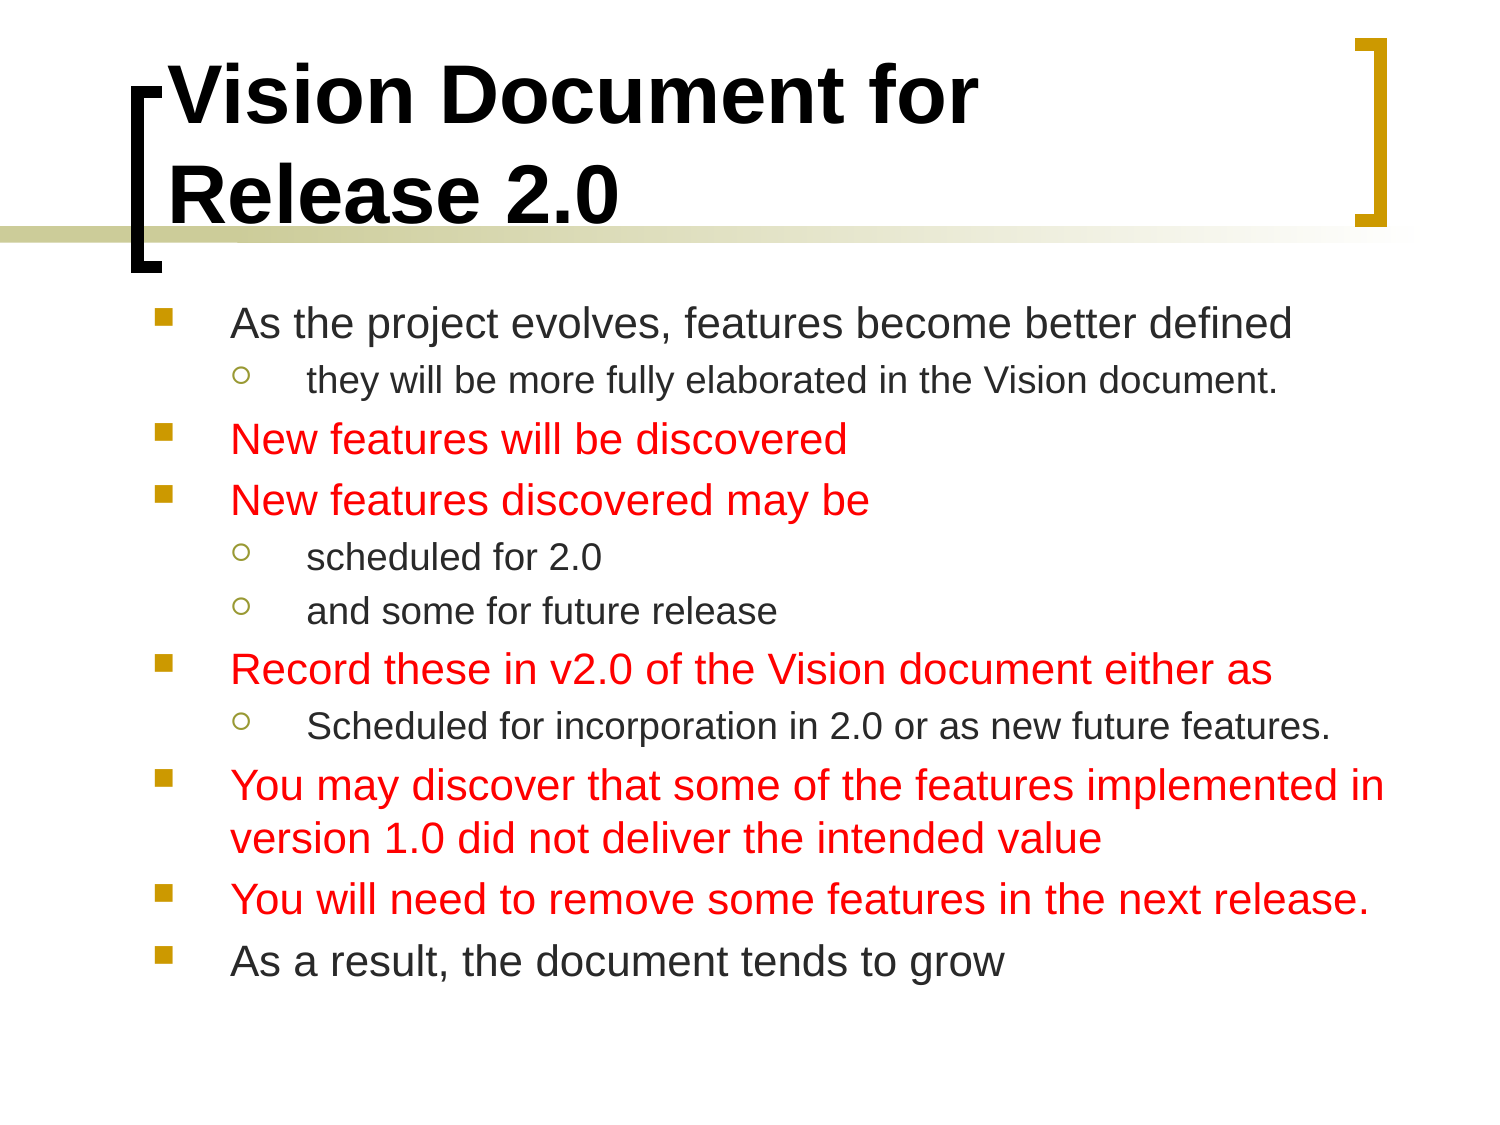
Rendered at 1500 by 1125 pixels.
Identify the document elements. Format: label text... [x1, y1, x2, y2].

title Vision Document for Release 2.0 [152, 15, 1328, 248]
list As the project evolves, features become better defined they will be more fully elaborated in the Vision document. New features will be discovered New features discovered may be scheduled for 2.0 and some for future release Record these in v2.0 of the Vision document either as Scheduled for incorporation in 2.0 or as new future features. You may discover that some of the features implemented in version 1.0 did not deliver the intended value You will need to remove some features in the next release. As a result, the document tends to grow [137, 287, 1413, 1000]
